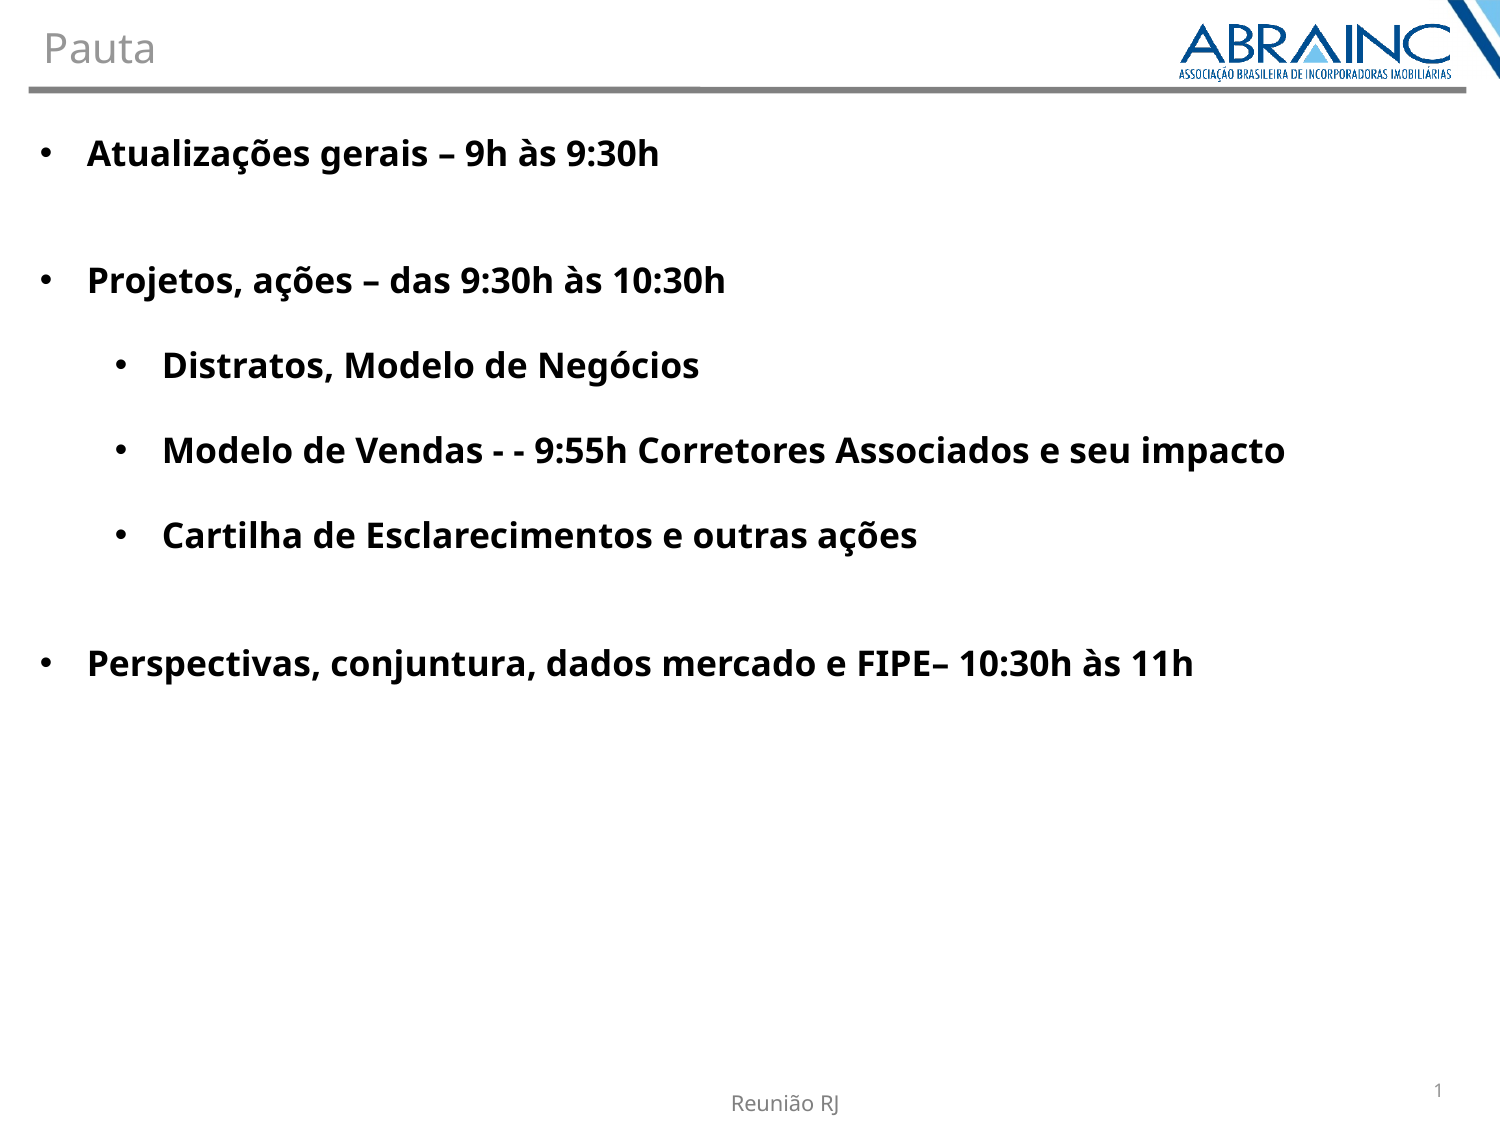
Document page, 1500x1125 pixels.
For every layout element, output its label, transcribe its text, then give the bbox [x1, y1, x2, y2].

text_box 1 [1198, 1070, 1459, 1110]
title Pauta [29, 0, 1243, 125]
picture [1175, 0, 1500, 83]
text_box Atualizações gerais – 9h às 9:30h Projetos, ações – das 9:30h às 10:30h Distratos, Modelo de Negócios Modelo de Vendas - - 9:55h Corretores Associados e seu impacto Cartilha de Esclarecimentos e outras ações Perspectivas, conjuntura, dados mercado e FIPE– 10:30h às 11h [29, 125, 1467, 689]
text_box Reunião RJ [655, 1081, 916, 1125]
